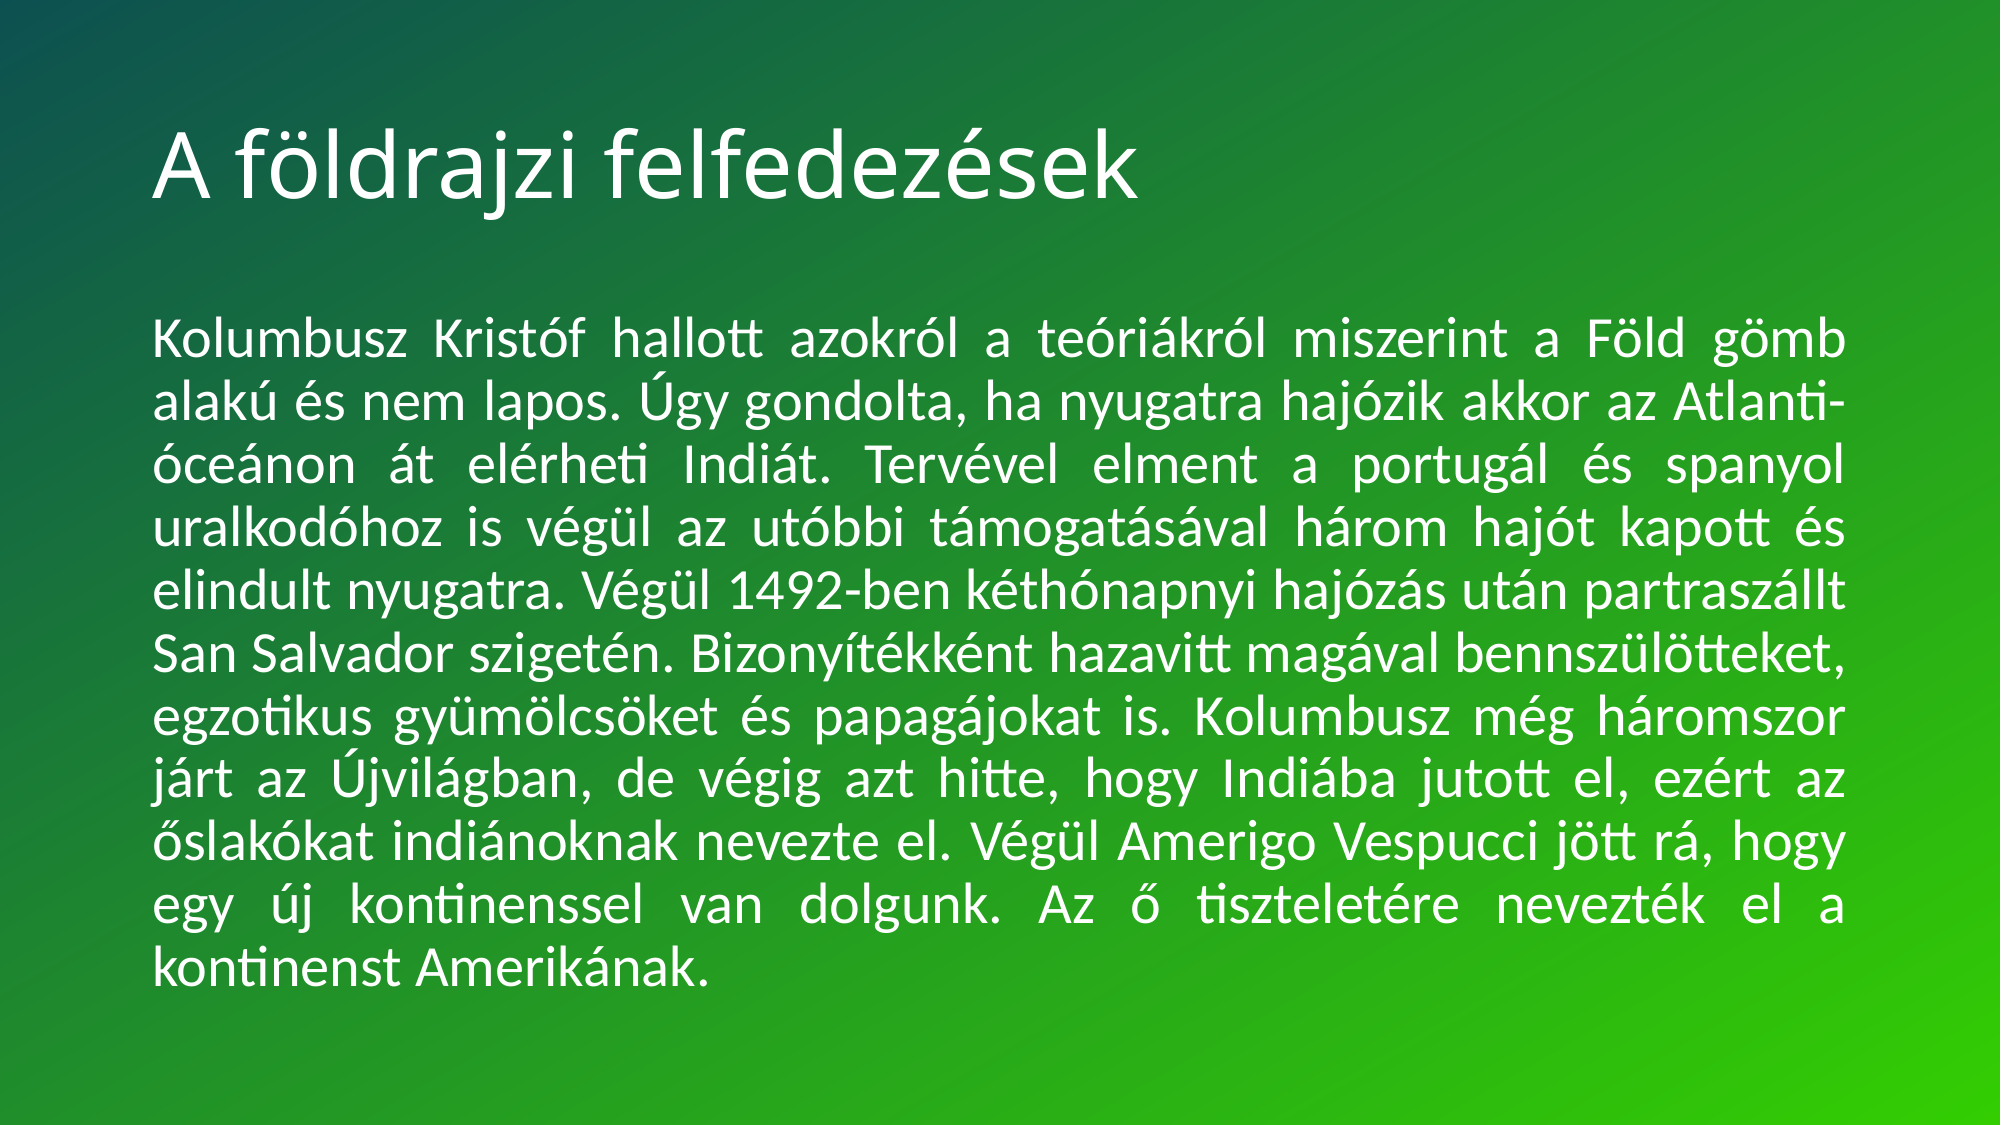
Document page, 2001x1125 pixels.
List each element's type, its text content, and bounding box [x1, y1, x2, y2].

title A földrajzi felfedezések [137, 59, 1863, 278]
list Kolumbusz Kristóf hallott azokról a teóriákról miszerint a Föld gömb alakú és nem lapos. Úgy gondolta, ha nyugatra hajózik akkor az Atlanti-óceánon át elérheti Indiát. Tervével elment a portugál és spanyol uralkodóhoz is végül az utóbbi támogatásával három hajót kapott és elindult nyugatra. Végül 1492-ben kéthónapnyi hajózás után partraszállt San Salvador szigetén. Bizonyítékként hazavitt magával bennszülötteket, egzotikus gyümölcsöket és papagájokat is. Kolumbusz még háromszor járt az Újvilágban, de végig azt hitte, hogy Indiába jutott el, ezért az őslakókat indiánoknak nevezte el. Végül Amerigo Vespucci jött rá, hogy egy új kontinenssel van dolgunk. Az ő tiszteletére nevezték el a kontinenst Amerikának. [137, 299, 1863, 1014]
